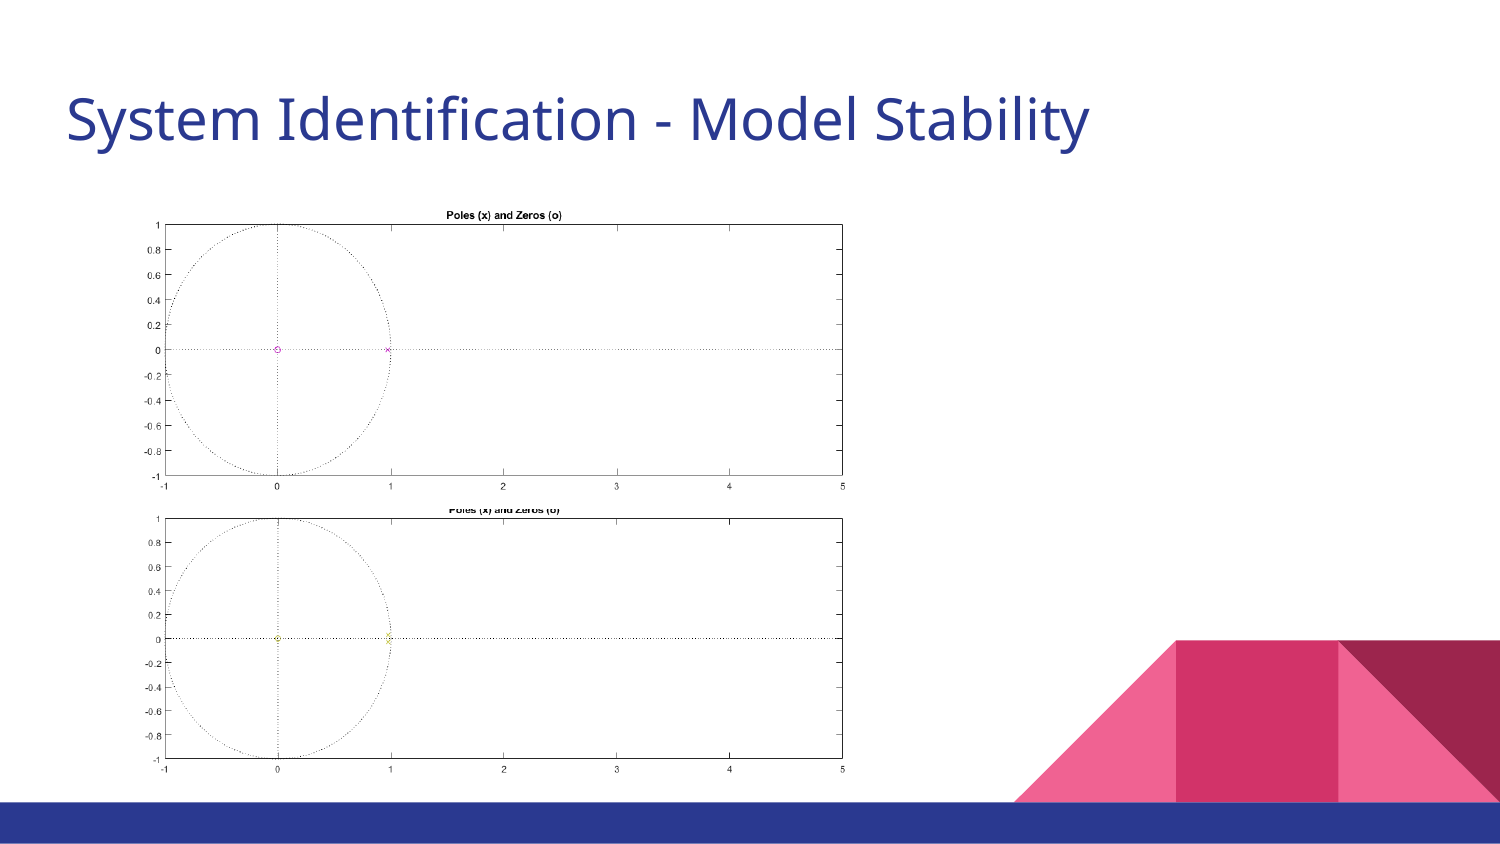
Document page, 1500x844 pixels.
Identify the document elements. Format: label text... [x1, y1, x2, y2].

picture [50, 201, 927, 791]
title System Identification - Model Stability [51, 67, 1449, 167]
